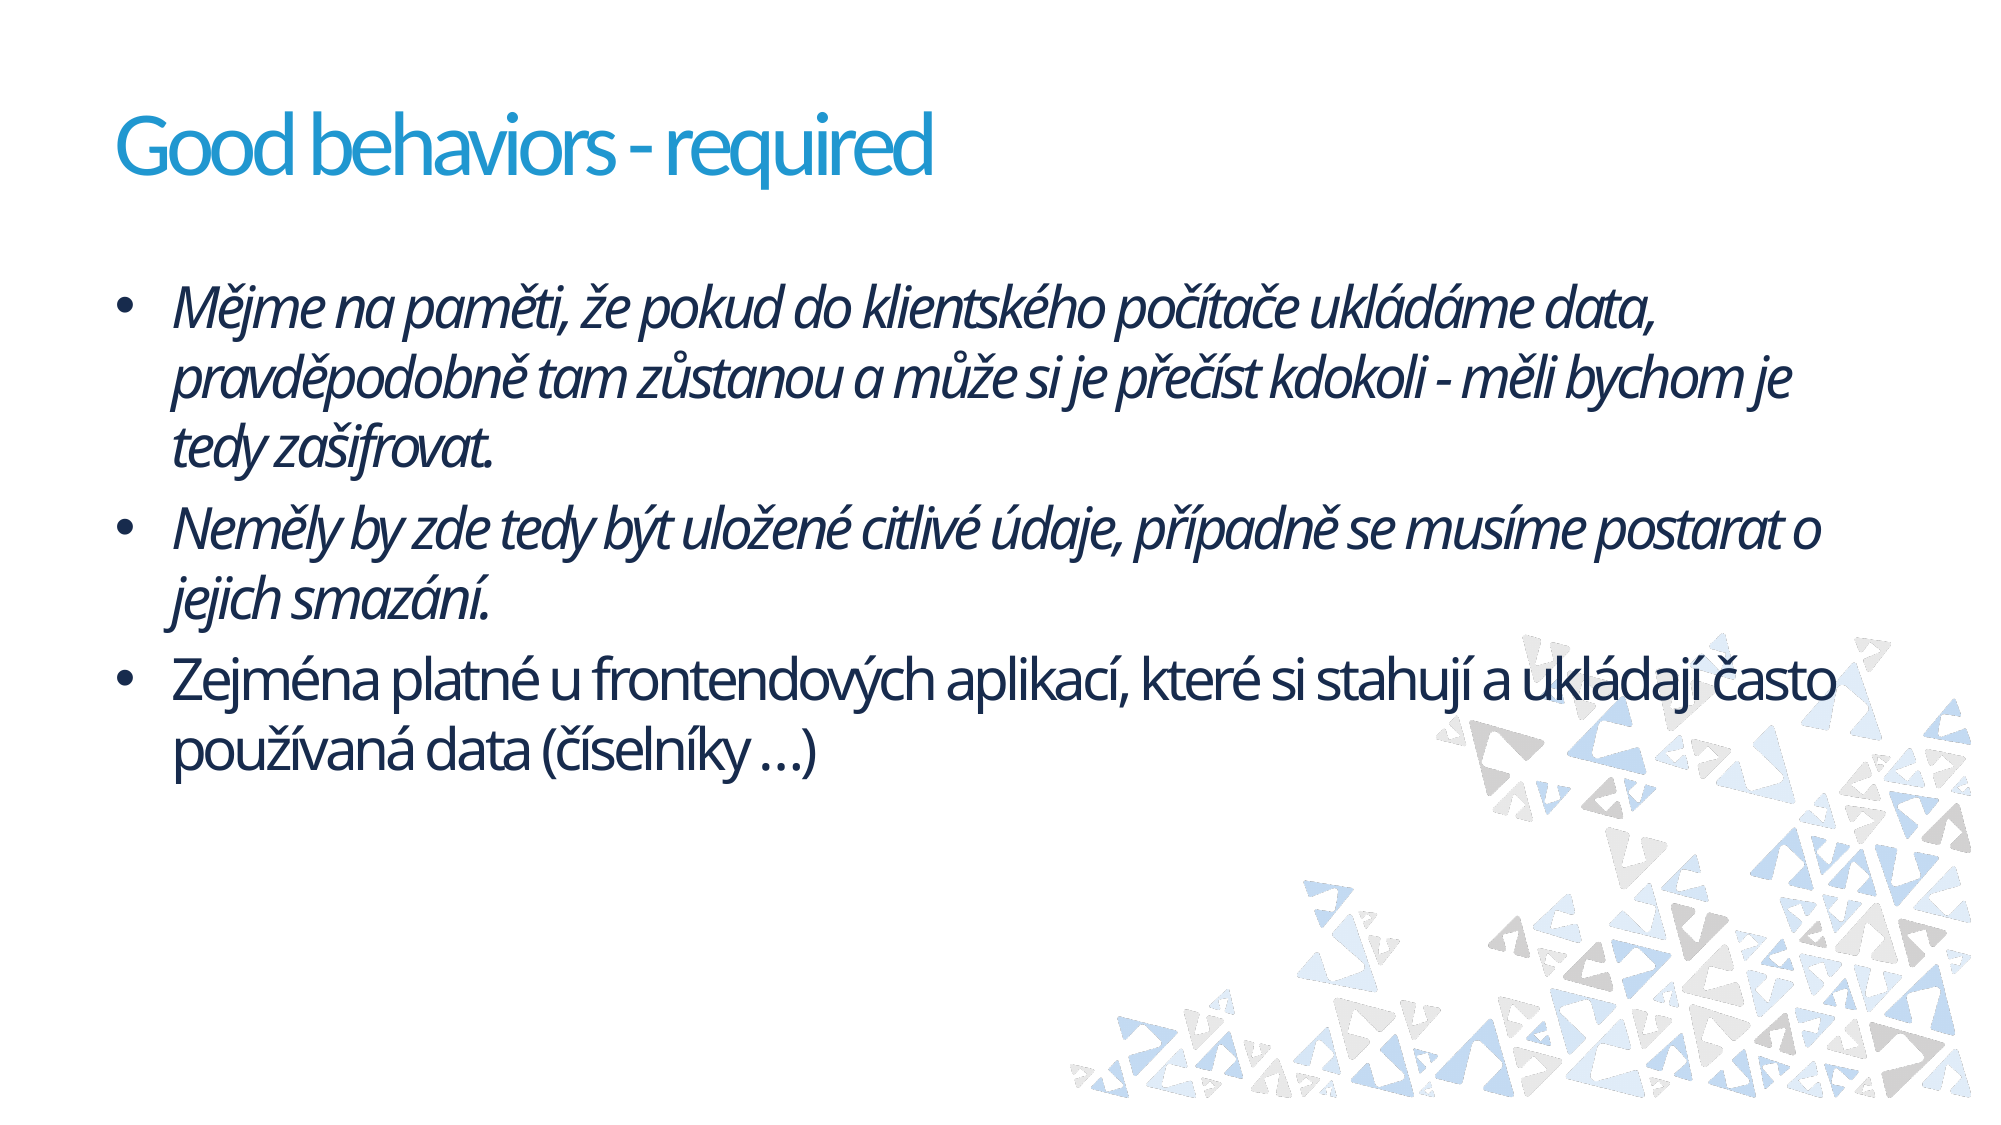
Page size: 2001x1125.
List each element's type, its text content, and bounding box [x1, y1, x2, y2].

picture [1070, 633, 1971, 1098]
list Mějme na paměti, že pokud do klientského počítače ukládáme data, pravděpodobně tam zůstanou a může si je přečíst kdokoli - měli bychom je tedy zašifrovat. Neměly by zde tedy být uložené citlivé údaje, případně se musíme postarat o jejich smazání. Zejména platné u frontendových aplikací, které si stahují a ukládají často používaná data (číselníky …) [99, 262, 1900, 1005]
title Good behaviors - required [99, 45, 1900, 233]
